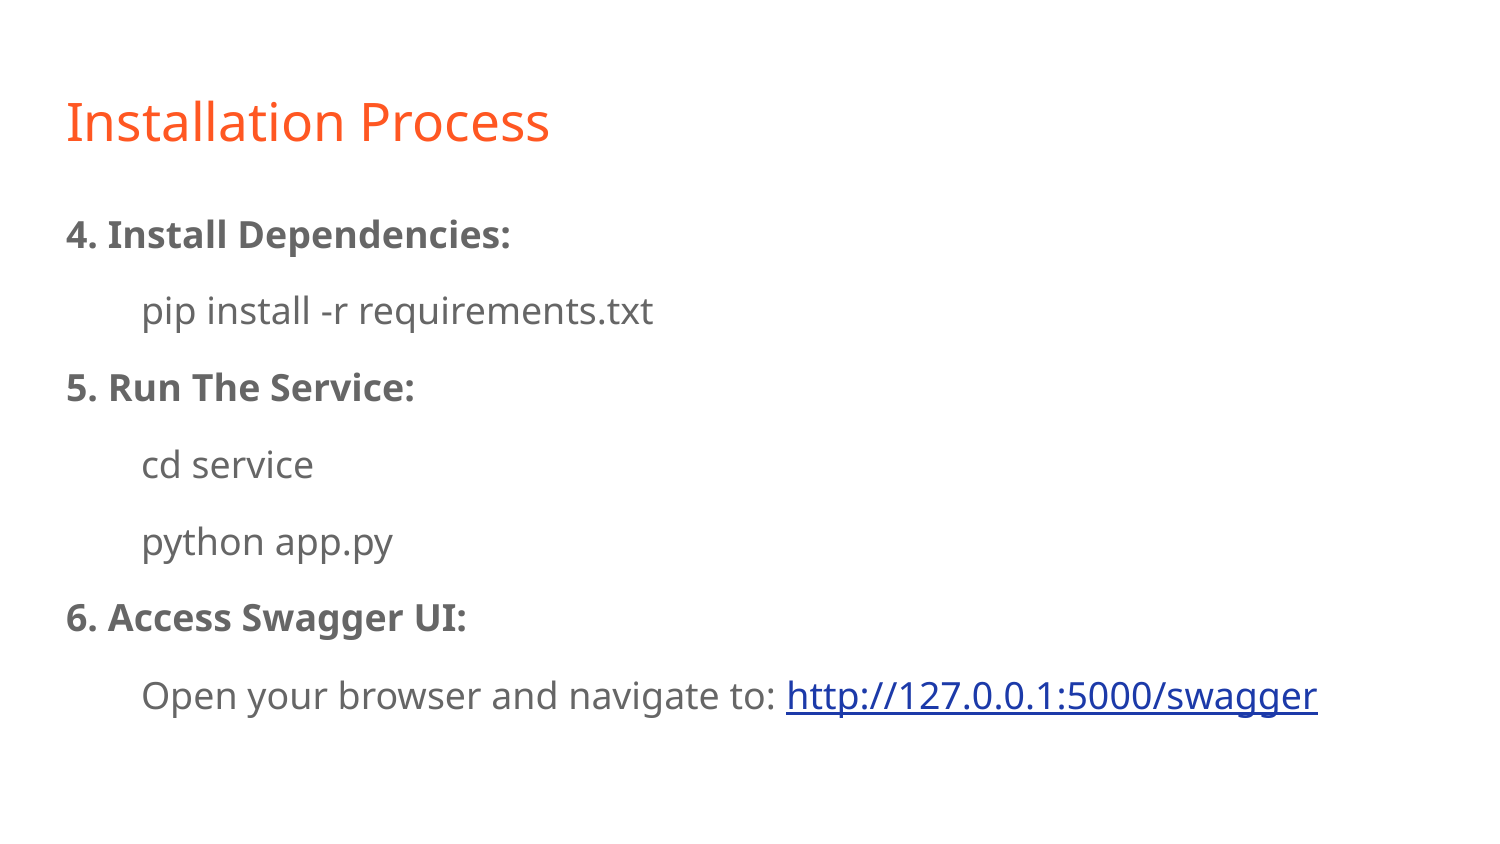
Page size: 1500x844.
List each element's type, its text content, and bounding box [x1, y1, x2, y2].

title Installation Process [51, 72, 1449, 167]
list 4. Install Dependencies: pip install -r requirements.txt 5. Run The Service: cd service python app.py 6. Access Swagger UI: Open your browser and navigate to: http://127.0.0.1:5000/swagger [51, 189, 1449, 750]
